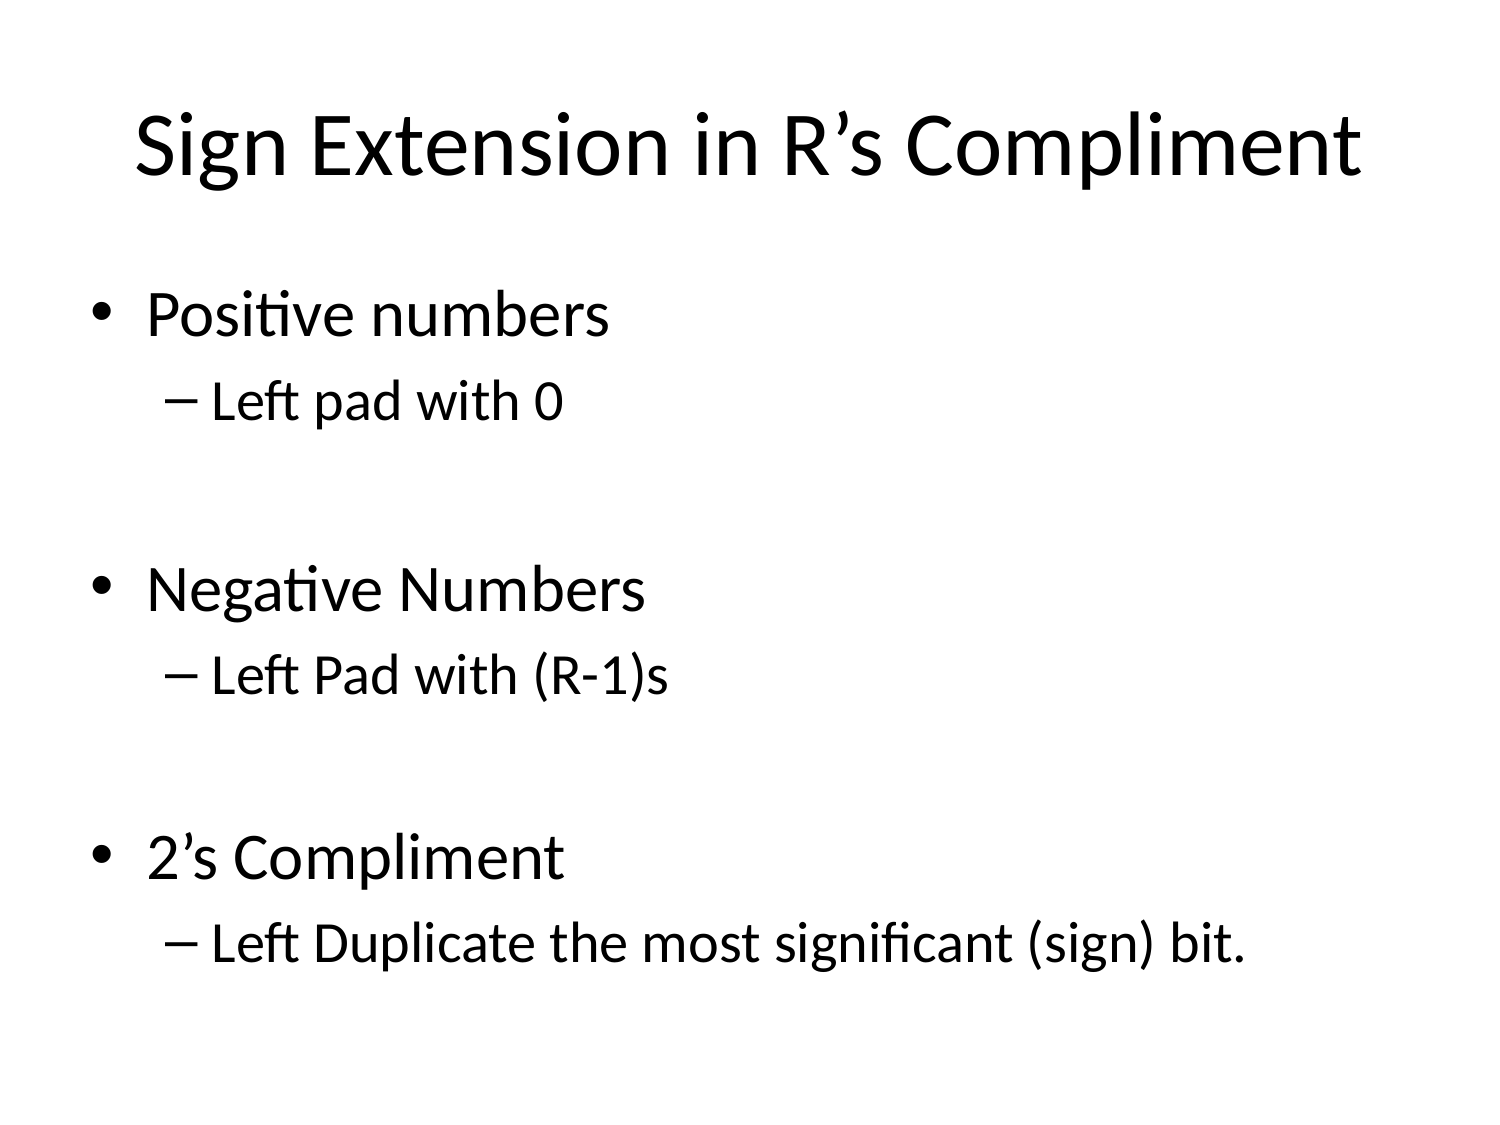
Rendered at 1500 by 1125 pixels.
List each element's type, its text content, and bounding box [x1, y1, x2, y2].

list Positive numbers Left pad with 0 Negative Numbers Left Pad with (R-1)s 2’s Compliment Left Duplicate the most significant (sign) bit. [75, 262, 1425, 1005]
title Sign Extension in R’s Compliment [75, 45, 1425, 233]
